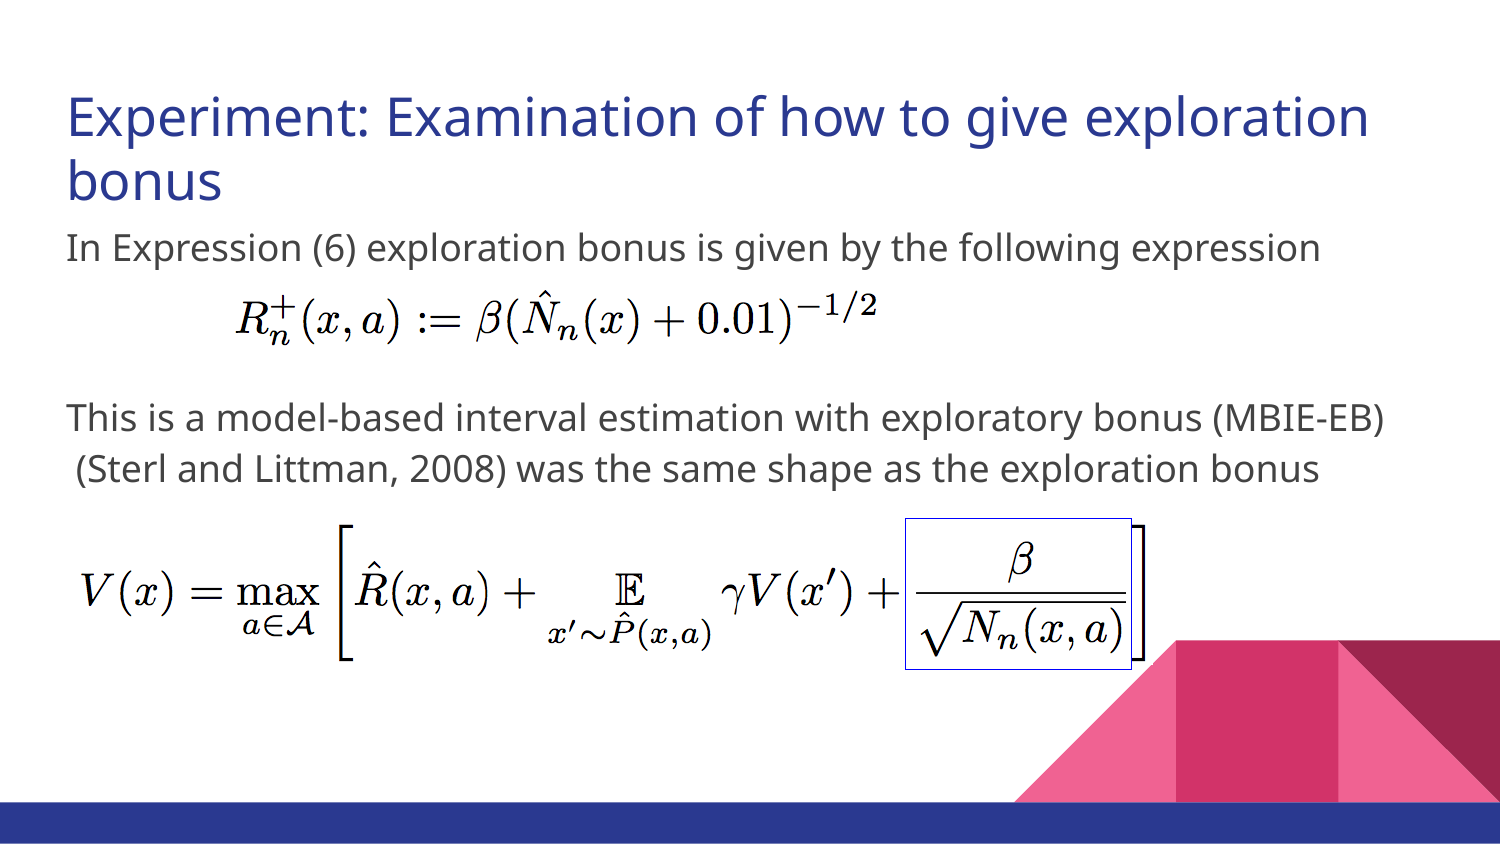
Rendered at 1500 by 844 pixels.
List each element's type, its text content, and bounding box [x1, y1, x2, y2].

picture [222, 288, 878, 349]
list In Expression (6) exploration bonus is given by the following expression This is a model-based interval estimation with exploratory bonus (MBIE-EB) (Sterl and Littman, 2008) was the same shape as the exploration bonus [50, 201, 1450, 750]
picture [70, 519, 1153, 665]
title Experiment: Examination of how to give exploration bonus [50, 66, 1450, 168]
